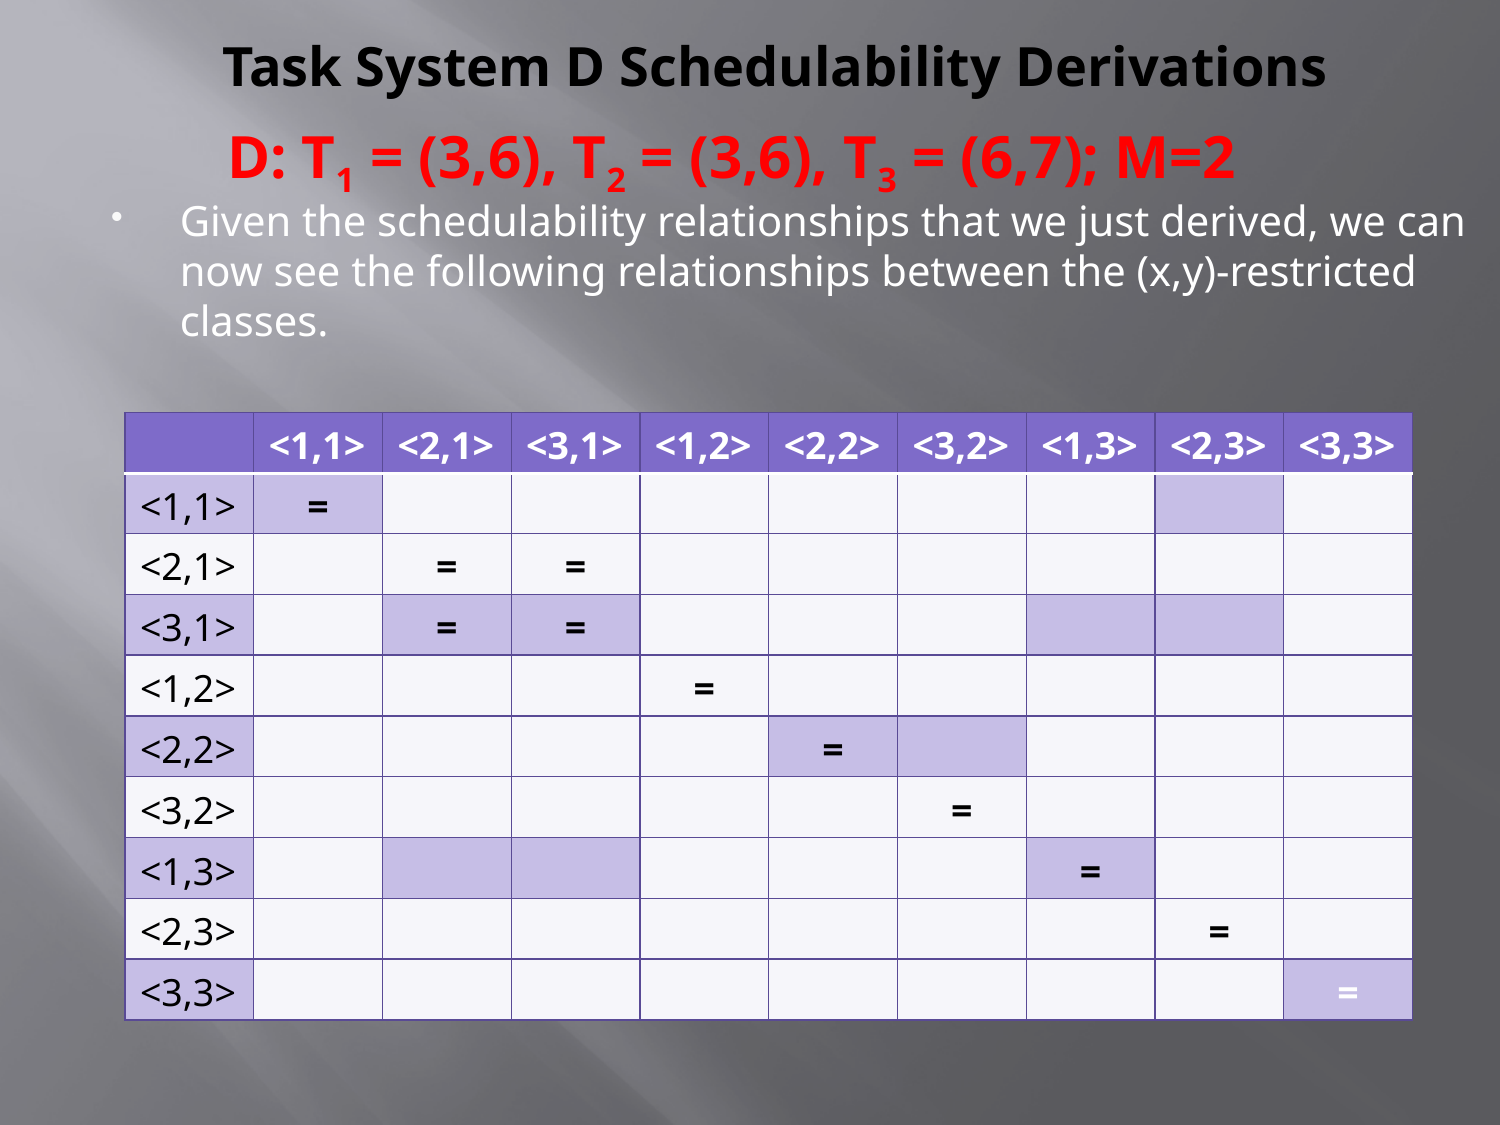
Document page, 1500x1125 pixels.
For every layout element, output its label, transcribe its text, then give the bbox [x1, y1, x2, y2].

table_cell <3,2> [126, 777, 253, 837]
table_cell [641, 777, 768, 837]
table_header [126, 413, 253, 472]
table_cell = [383, 595, 511, 654]
table_cell [898, 838, 1026, 898]
table_header <1,2> [641, 413, 768, 472]
table_cell [641, 717, 768, 776]
table_cell [1284, 717, 1412, 776]
table_cell [898, 595, 1026, 654]
table_cell [1156, 960, 1283, 1019]
table_cell = [641, 656, 768, 715]
table_cell [1027, 960, 1154, 1019]
table_cell [1156, 475, 1283, 533]
text_box D: T1 = (3,6), T2 = (3,6), T3 = (6,7); M=2 [212, 112, 1329, 207]
table_cell [512, 656, 639, 715]
table_cell = [254, 475, 382, 533]
table_cell [769, 475, 897, 533]
table_cell [1284, 534, 1412, 594]
table_cell [641, 534, 768, 594]
table_cell [383, 717, 511, 776]
table_cell [898, 899, 1026, 958]
table_cell [1027, 475, 1154, 533]
table_cell [641, 595, 768, 654]
table_cell [769, 534, 897, 594]
table_header <2,3> [1156, 413, 1283, 472]
table_cell [641, 475, 768, 533]
table_cell [254, 777, 382, 837]
table_cell <3,3> [126, 960, 253, 1019]
table_cell [1156, 717, 1283, 776]
table_cell [1027, 717, 1154, 776]
table_cell [254, 534, 382, 594]
table_cell [1284, 656, 1412, 715]
table_cell = [1284, 960, 1412, 1019]
table_header <3,3> [1284, 413, 1412, 472]
table_header <2,2> [769, 413, 897, 472]
table_cell <2,1> [126, 534, 253, 594]
table_cell [254, 717, 382, 776]
table_cell [769, 777, 897, 837]
table_cell = [1156, 899, 1283, 958]
table_cell [898, 656, 1026, 715]
table_cell [1156, 656, 1283, 715]
table_header <1,3> [1027, 413, 1154, 472]
table_cell [254, 595, 382, 654]
table_cell [254, 838, 382, 898]
table_cell [898, 534, 1026, 594]
table_cell [1156, 838, 1283, 898]
table_cell <1,1> [126, 475, 253, 533]
table_cell [641, 899, 768, 958]
table_cell <1,3> [126, 838, 253, 898]
table_cell [1027, 899, 1154, 958]
table_cell [641, 838, 768, 898]
table_cell [1027, 656, 1154, 715]
table_cell [512, 717, 639, 776]
table_cell [512, 899, 639, 958]
table_cell = [769, 717, 897, 776]
table_cell [383, 838, 511, 898]
table_header <2,1> [383, 413, 511, 472]
table_cell [1284, 475, 1412, 533]
table_cell [1284, 838, 1412, 898]
table_cell [512, 838, 639, 898]
table_header <3,1> [512, 413, 639, 472]
table_cell = [383, 534, 511, 594]
table_cell [512, 475, 639, 533]
table_cell [1156, 777, 1283, 837]
table_cell = [512, 595, 639, 654]
table_cell [898, 475, 1026, 533]
table_cell [254, 960, 382, 1019]
table_cell [1027, 777, 1154, 837]
table_cell [1284, 595, 1412, 654]
table_cell [769, 960, 897, 1019]
table_cell [641, 960, 768, 1019]
table_cell [898, 717, 1026, 776]
table_cell <2,2> [126, 717, 253, 776]
table_cell = [512, 534, 639, 594]
table_cell [1156, 534, 1283, 594]
table_cell <3,1> [126, 595, 253, 654]
table_cell [383, 475, 511, 533]
table_cell <2,3> [126, 899, 253, 958]
title Task System D Schedulability Derivations [150, 24, 1400, 105]
table_cell [383, 960, 511, 1019]
list Given the schedulability relationships that we just derived, we can now see the following relationships between the (x,y)-restricted classes. [75, 187, 1500, 960]
table_cell [769, 899, 897, 958]
table_cell [898, 960, 1026, 1019]
table_cell = [898, 777, 1026, 837]
table_cell [769, 838, 897, 898]
table_header <3,2> [898, 413, 1026, 472]
table_cell [1156, 595, 1283, 654]
table_cell [1027, 595, 1154, 654]
table_cell [1284, 777, 1412, 837]
table_cell [769, 656, 897, 715]
table_cell [383, 656, 511, 715]
table_cell <1,2> [126, 656, 253, 715]
table_cell [512, 960, 639, 1019]
table_cell [769, 595, 897, 654]
table_cell [383, 777, 511, 837]
table_cell [1284, 899, 1412, 958]
table_cell [512, 777, 639, 837]
table_cell = [1027, 838, 1154, 898]
table_cell [383, 899, 511, 958]
table_header <1,1> [254, 413, 382, 472]
table_cell [254, 656, 382, 715]
table_cell [254, 899, 382, 958]
table_cell [1027, 534, 1154, 594]
